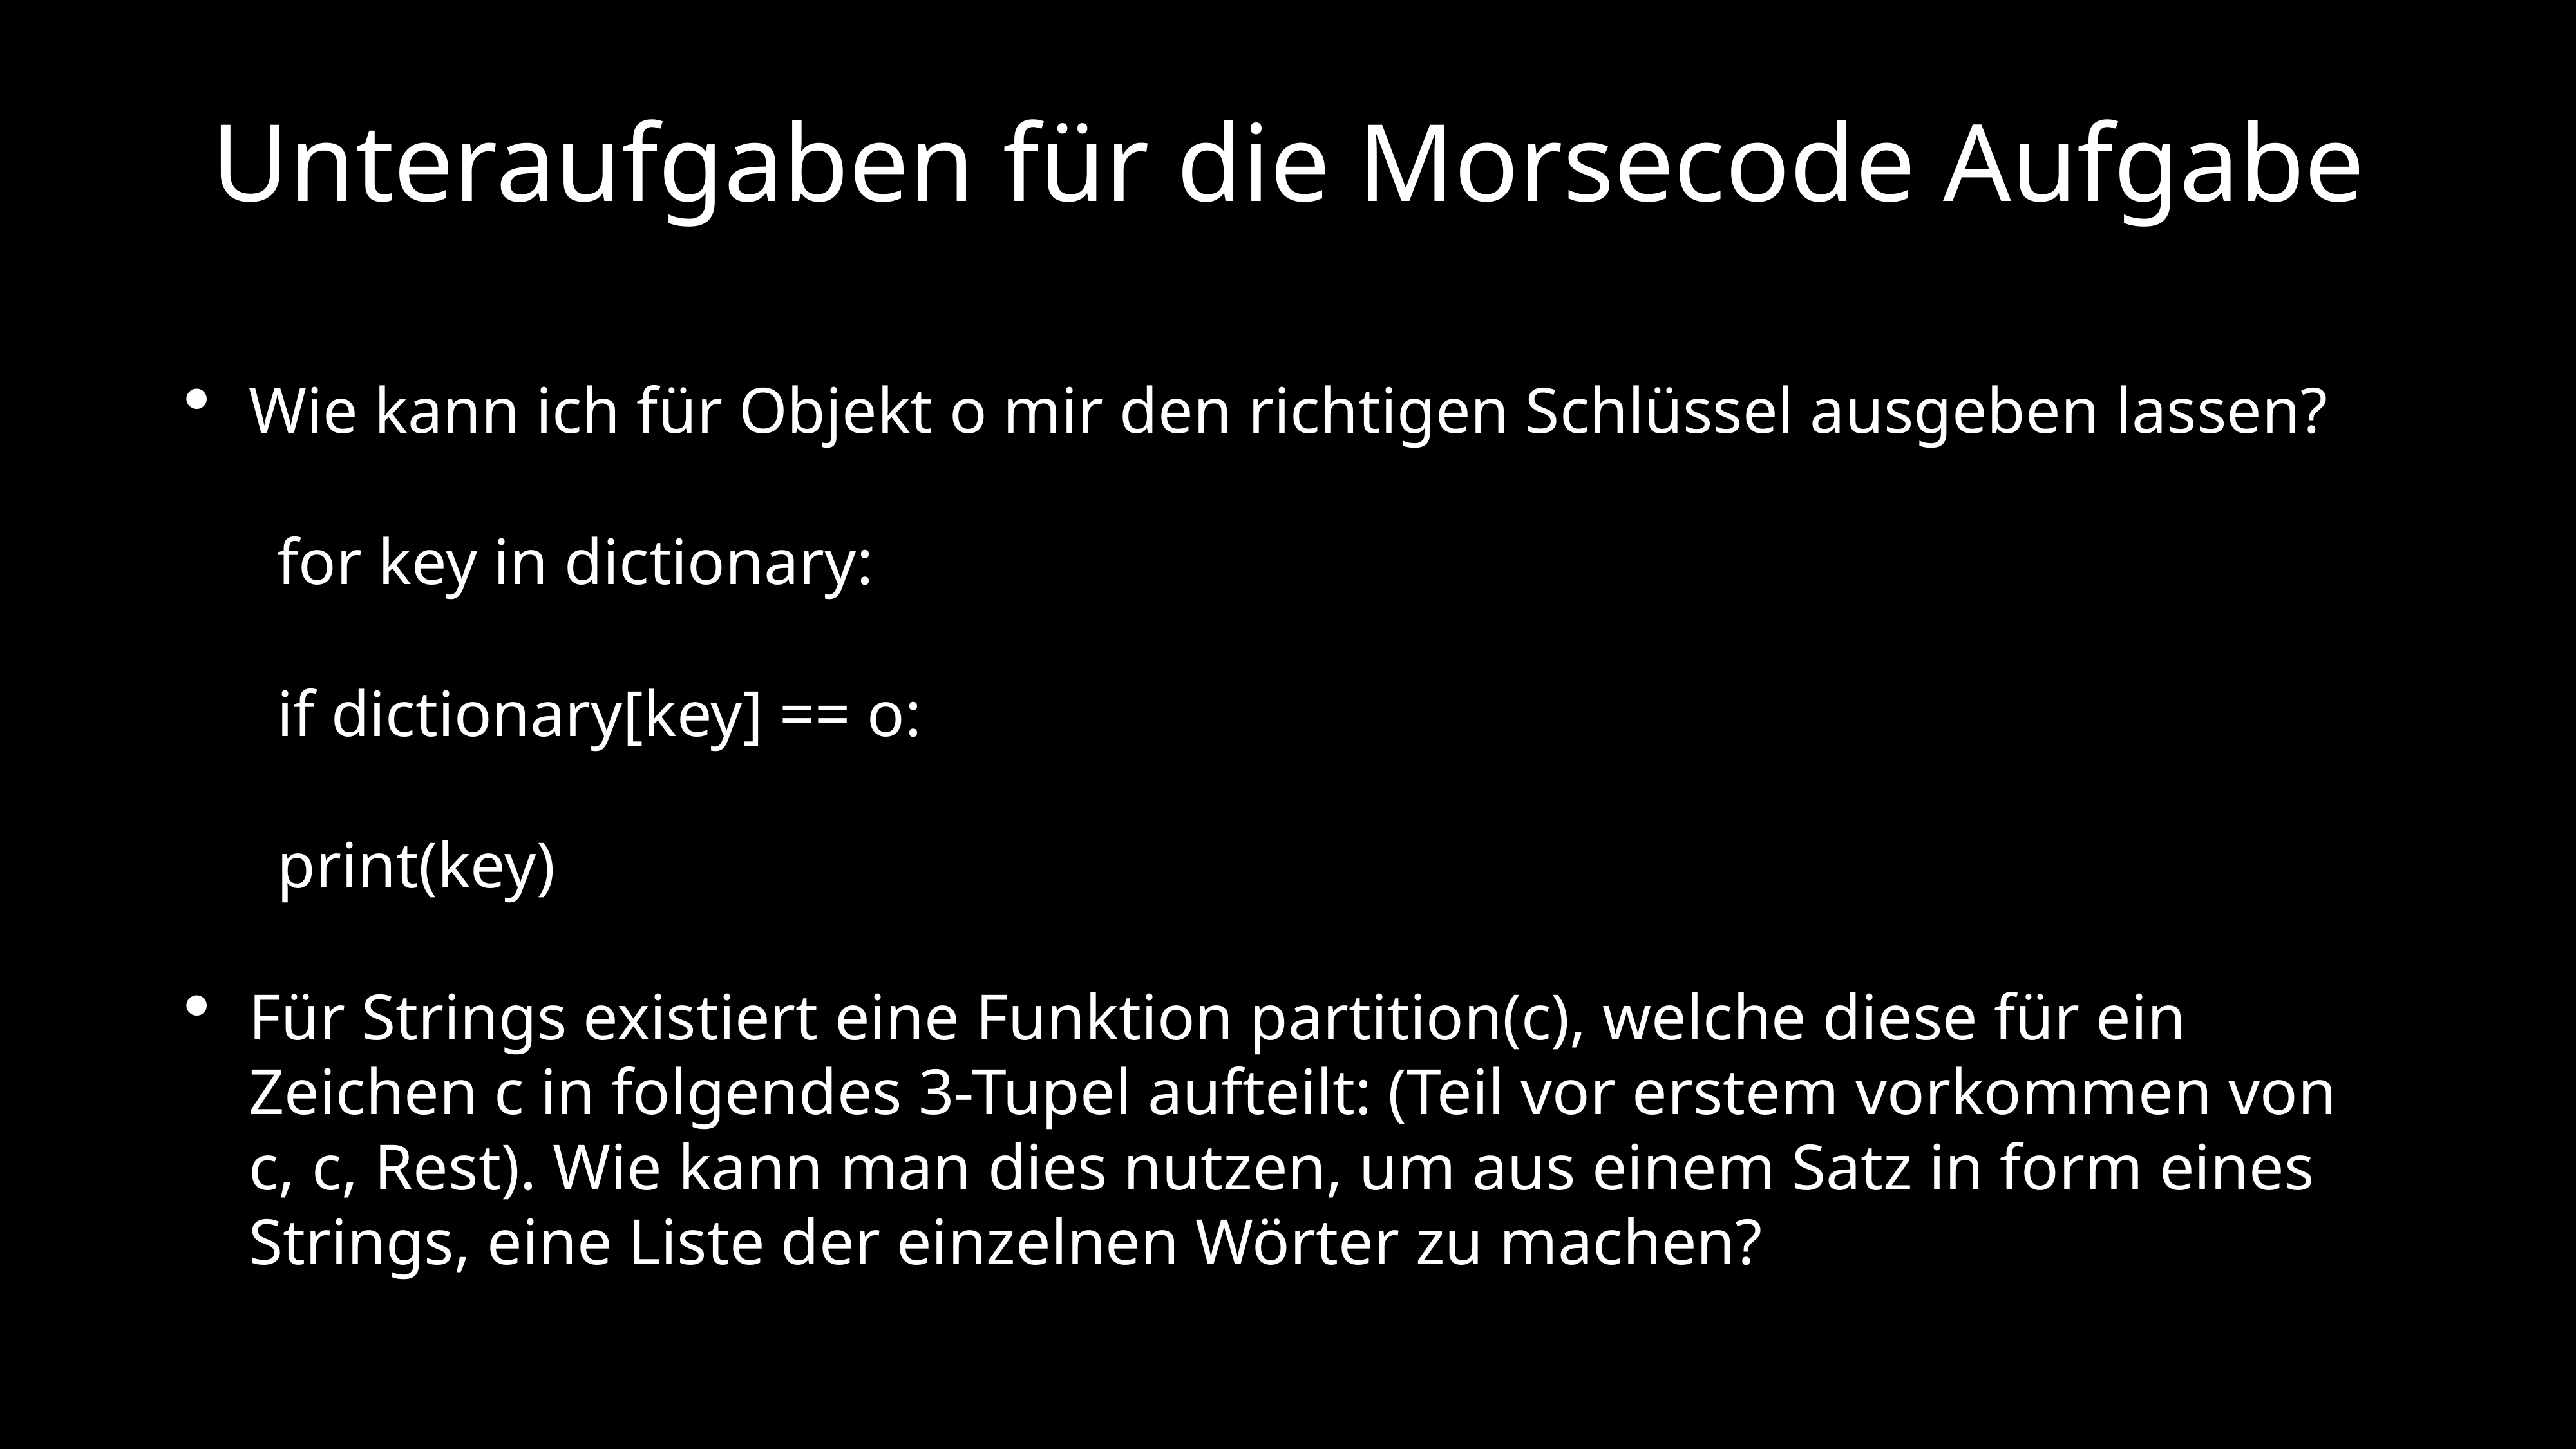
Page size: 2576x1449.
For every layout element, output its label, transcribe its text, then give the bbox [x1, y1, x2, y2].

title Unteraufgaben für die Morsecode Aufgabe [178, 37, 2398, 279]
list Wie kann ich für Objekt o mir den richtigen Schlüssel ausgeben lassen? for key in dictionary: if dictionary[key] == o: print(key) Für Strings existiert eine Funktion partition(c), welche diese für ein Zeichen c in folgendes 3-Tupel aufteilt: (Teil vor erstem vorkommen von c, c, Rest). Wie kann man dies nutzen, um aus einem Satz in form eines Strings, eine Liste der einzelnen Wörter zu machen? [178, 332, 2398, 1316]
